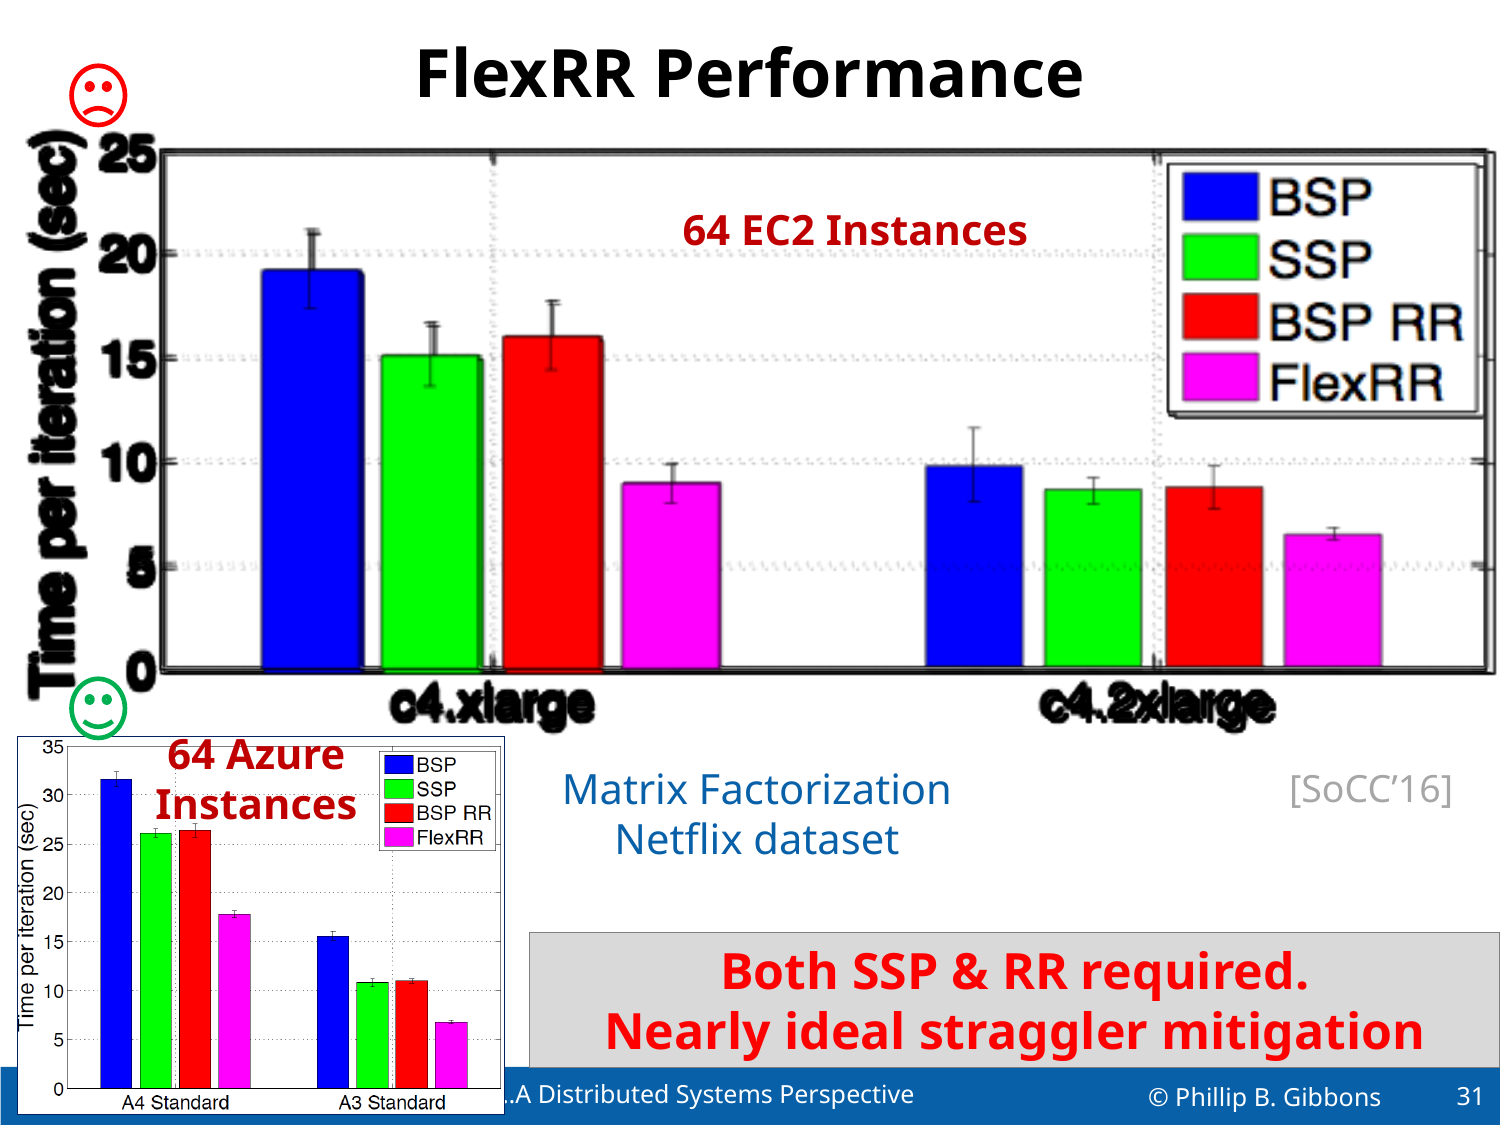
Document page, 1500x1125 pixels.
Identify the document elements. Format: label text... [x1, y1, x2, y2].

picture [17, 122, 1500, 1115]
text_box Both SSP & RR required. Nearly ideal straggler mitigation [529, 932, 1500, 1068]
title FlexRR Performance [0, 30, 1500, 177]
text_box Matrix Factorization Netflix dataset [547, 755, 968, 870]
text_box [SoCC’16] [1255, 757, 1487, 818]
text_box [71, 65, 126, 121]
